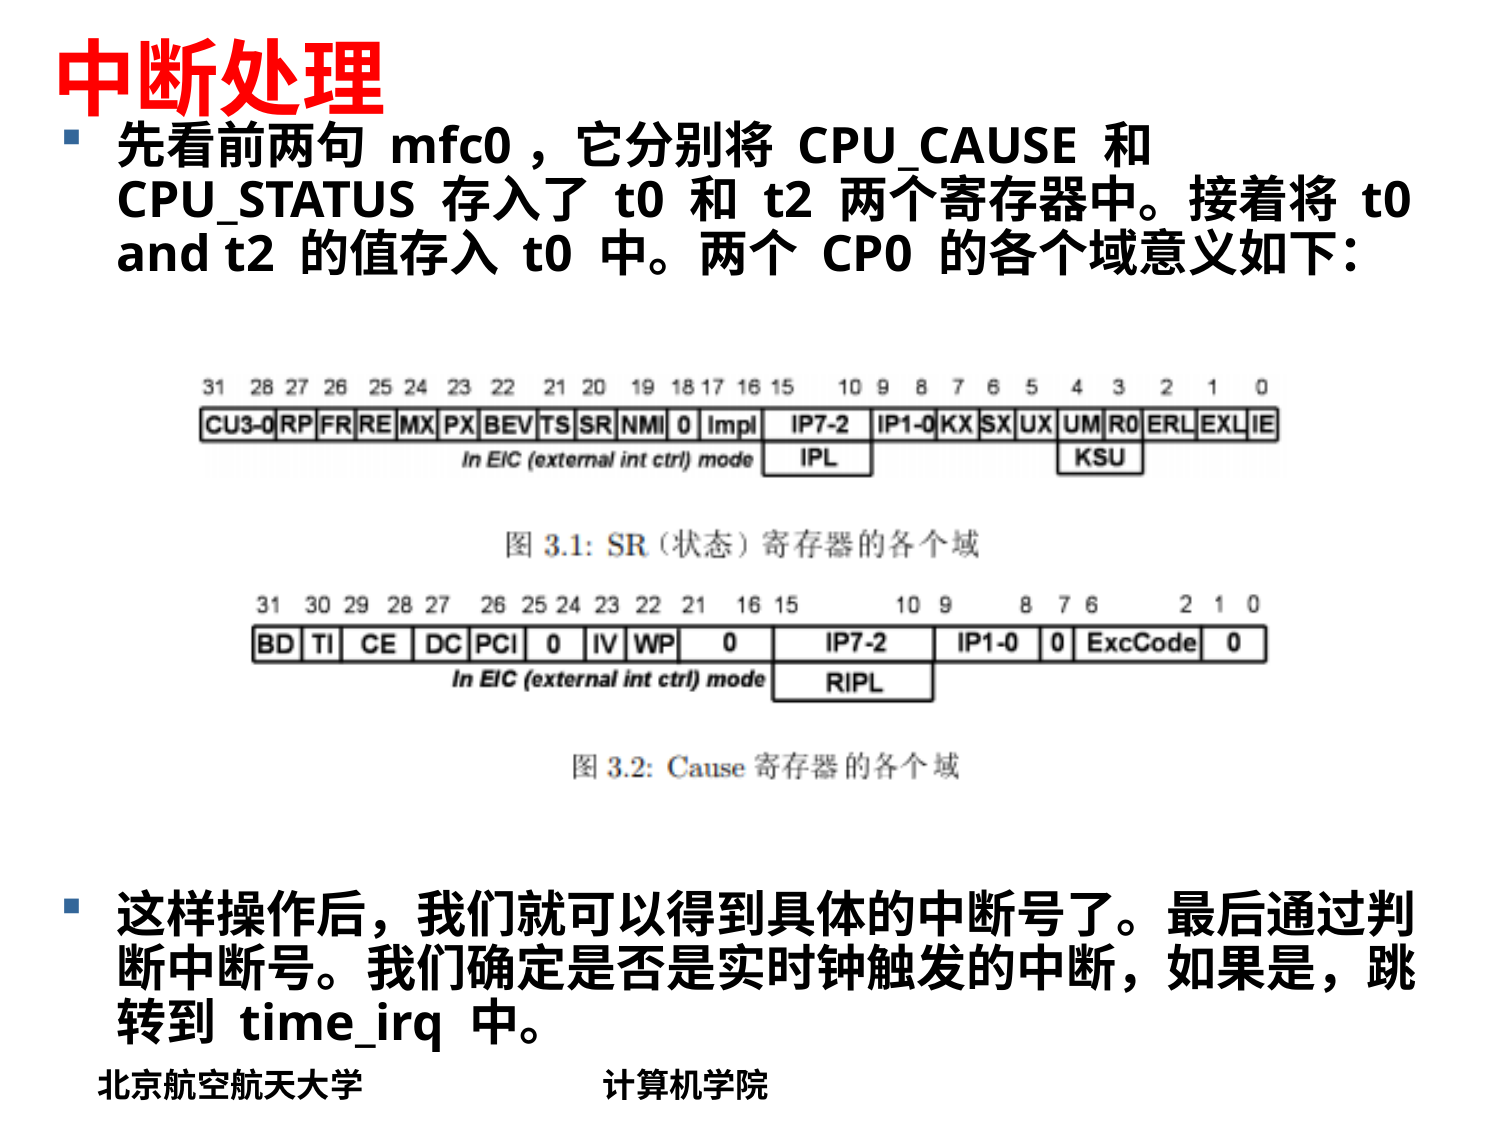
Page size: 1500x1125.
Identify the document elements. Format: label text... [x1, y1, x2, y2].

picture [136, 359, 1346, 818]
list 先看前两句 mfc0，它分别将 CPU_CAUSE 和 CPU_STATUS 存入了 t0 和 t2 两个寄存器中。接着将 t0 and t2 的值存入 t0 中。两个 CP0 的各个域意义如下： 这样操作后，我们就可以得到具体的中断号了。最后通过判断中断号。我们确定是否是实时钟触发的中断，如果是，跳转到 time_irq 中。 [45, 154, 1455, 1016]
title 中断处理 [37, 31, 1415, 120]
